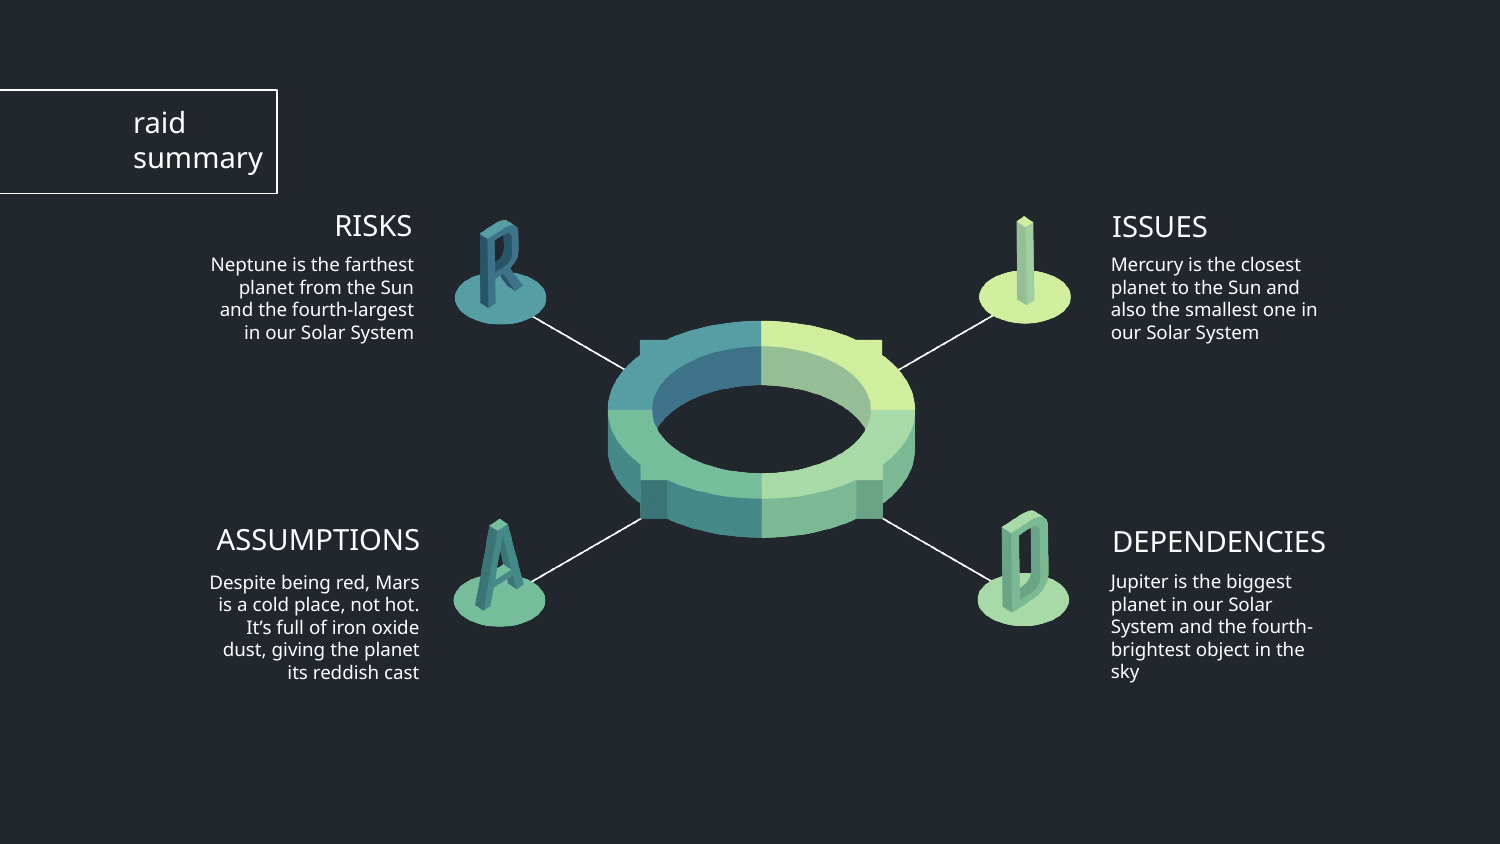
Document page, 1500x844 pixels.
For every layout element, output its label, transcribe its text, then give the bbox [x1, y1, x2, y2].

text_box Mercury is the closest planet to the Sun and also the smallest one in our Solar System [1095, 238, 1347, 374]
text_box Neptune is the farthest planet from the Sun and the fourth-largest in our Solar System [192, 237, 429, 373]
text_box Despite being red, Mars is a cold place, not hot. It’s full of iron oxide dust, giving the planet its reddish cast [183, 555, 435, 691]
picture [452, 216, 1071, 628]
text_box ASSUMPTIONS [166, 525, 436, 572]
text_box Jupiter is the biggest planet in our Solar System and the fourth-brightest object in the sky [1110, 569, 1336, 683]
text_box RISKS [158, 211, 428, 258]
text_box ISSUES [1097, 212, 1367, 259]
text_box DEPENDENCIES [1097, 527, 1367, 574]
title raid summary [118, 62, 314, 218]
